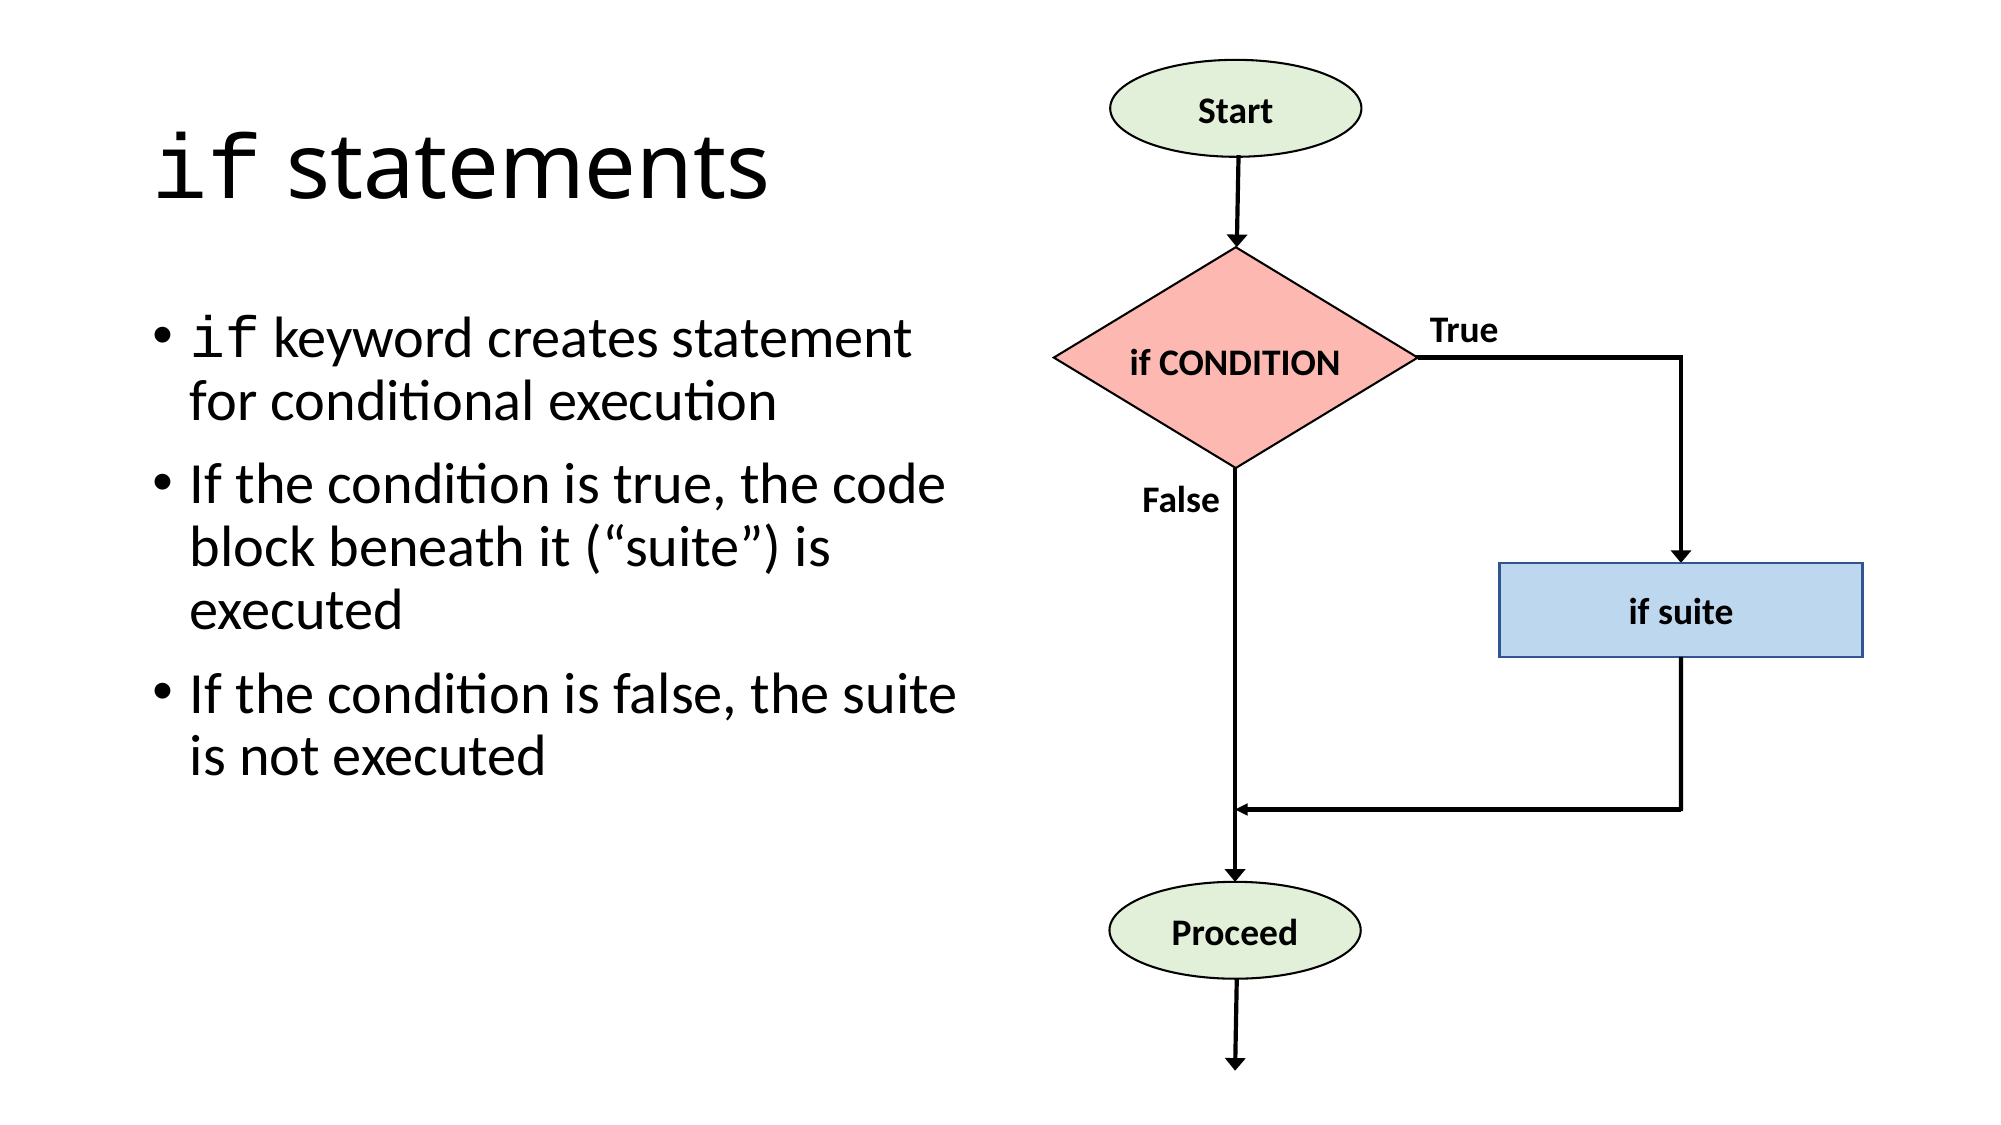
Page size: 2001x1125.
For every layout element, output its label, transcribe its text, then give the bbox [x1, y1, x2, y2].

title if statements [137, 59, 1053, 278]
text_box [1053, 59, 1863, 1071]
list if keyword creates statement for conditional execution If the condition is true, the code block beneath it (“suite”) is executed If the condition is false, the suite is not executed [137, 299, 1000, 1014]
